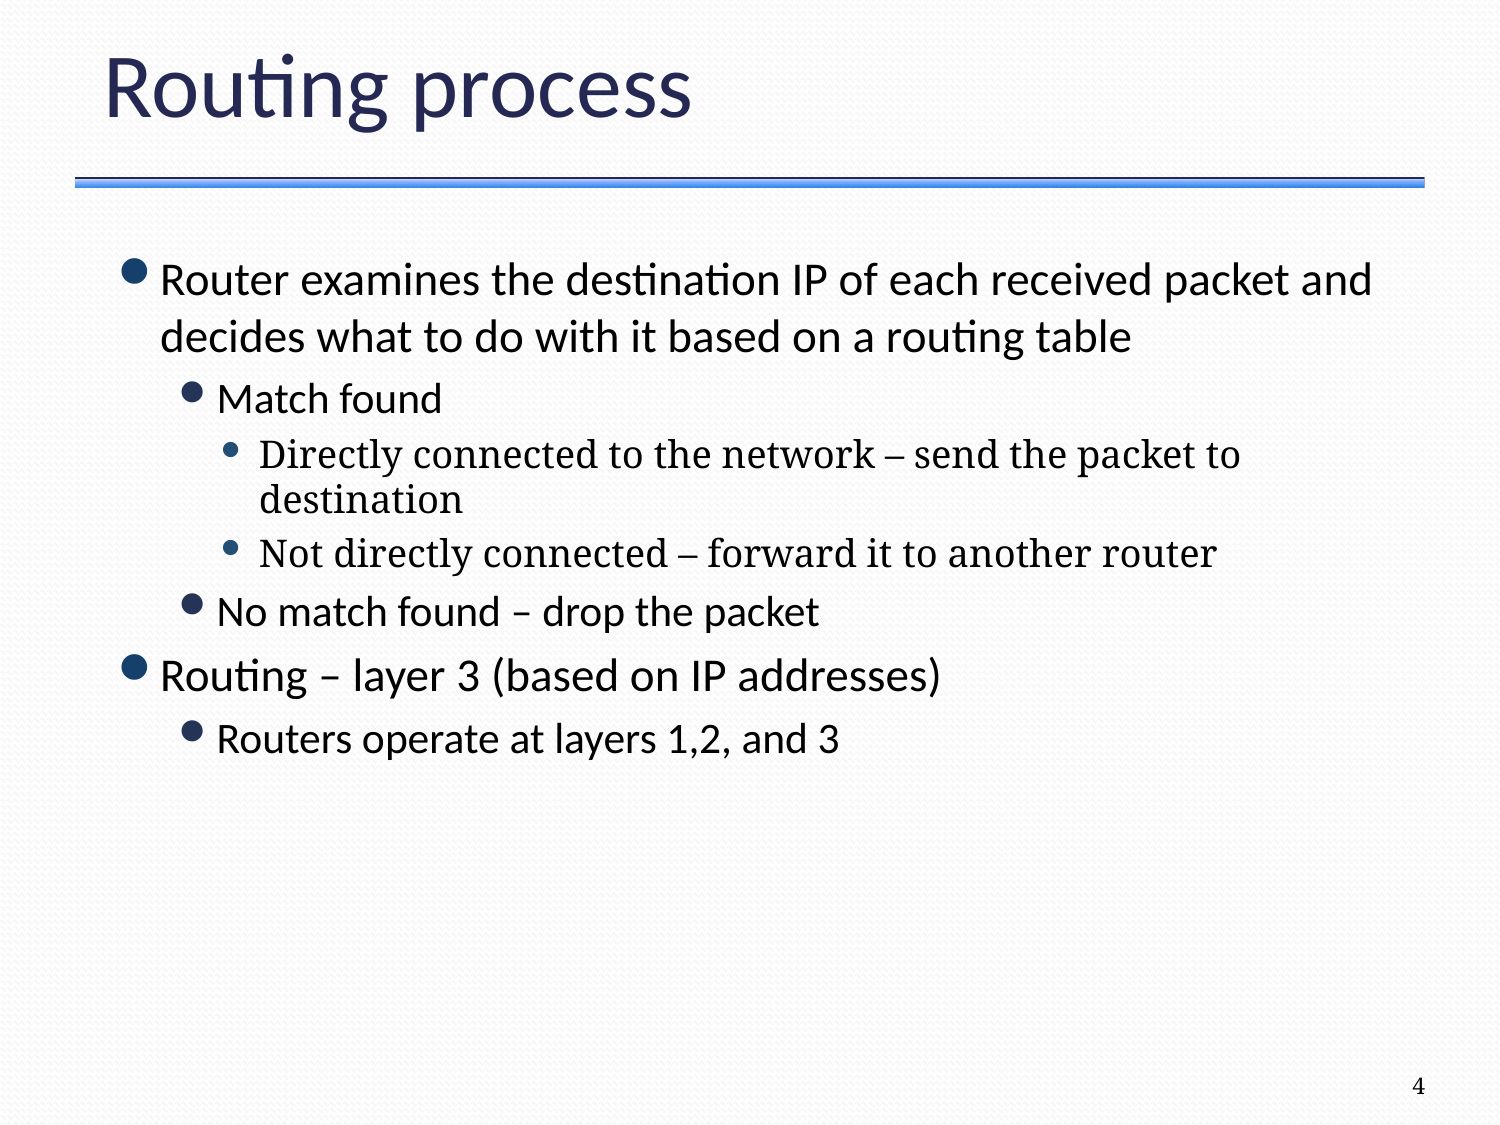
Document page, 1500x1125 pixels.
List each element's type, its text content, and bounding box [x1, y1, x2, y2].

list Router examines the destination IP of each received packet and decides what to do with it based on a routing table Match found Directly connected to the network – send the packet to destination Not directly connected – forward it to another router No match found – drop the packet Routing – layer 3 (based on IP addresses) Routers operate at layers 1,2, and 3 [103, 241, 1397, 777]
title Routing process [103, 0, 1397, 136]
picture [75, 177, 1425, 188]
slide_number 4 [1299, 1042, 1425, 1103]
